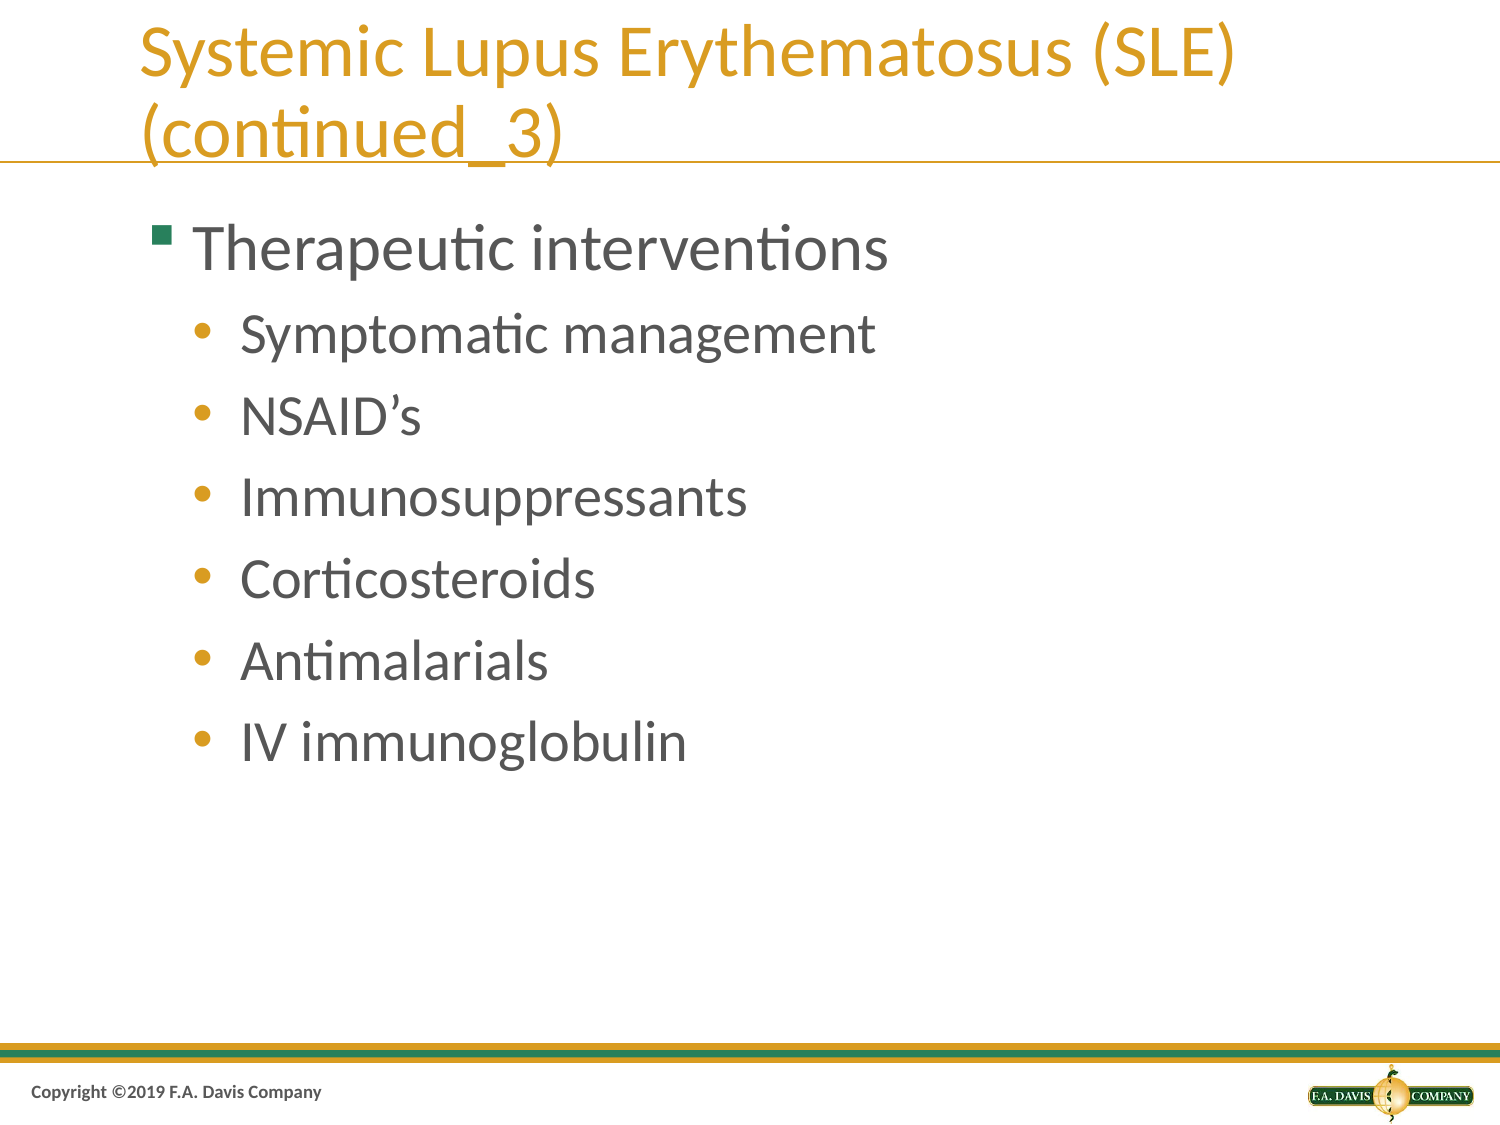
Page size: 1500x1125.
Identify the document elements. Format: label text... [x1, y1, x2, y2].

picture [0, 1043, 1500, 1050]
list Therapeutic interventions Symptomatic management NSAID’s Immunosuppressants Corticosteroids Antimalarials IV immunoglobulin [75, 196, 1425, 864]
picture [1308, 1064, 1474, 1124]
picture [0, 1058, 1500, 1063]
title Systemic Lupus Erythematosus (SLE) (continued_3) [124, 3, 1475, 183]
